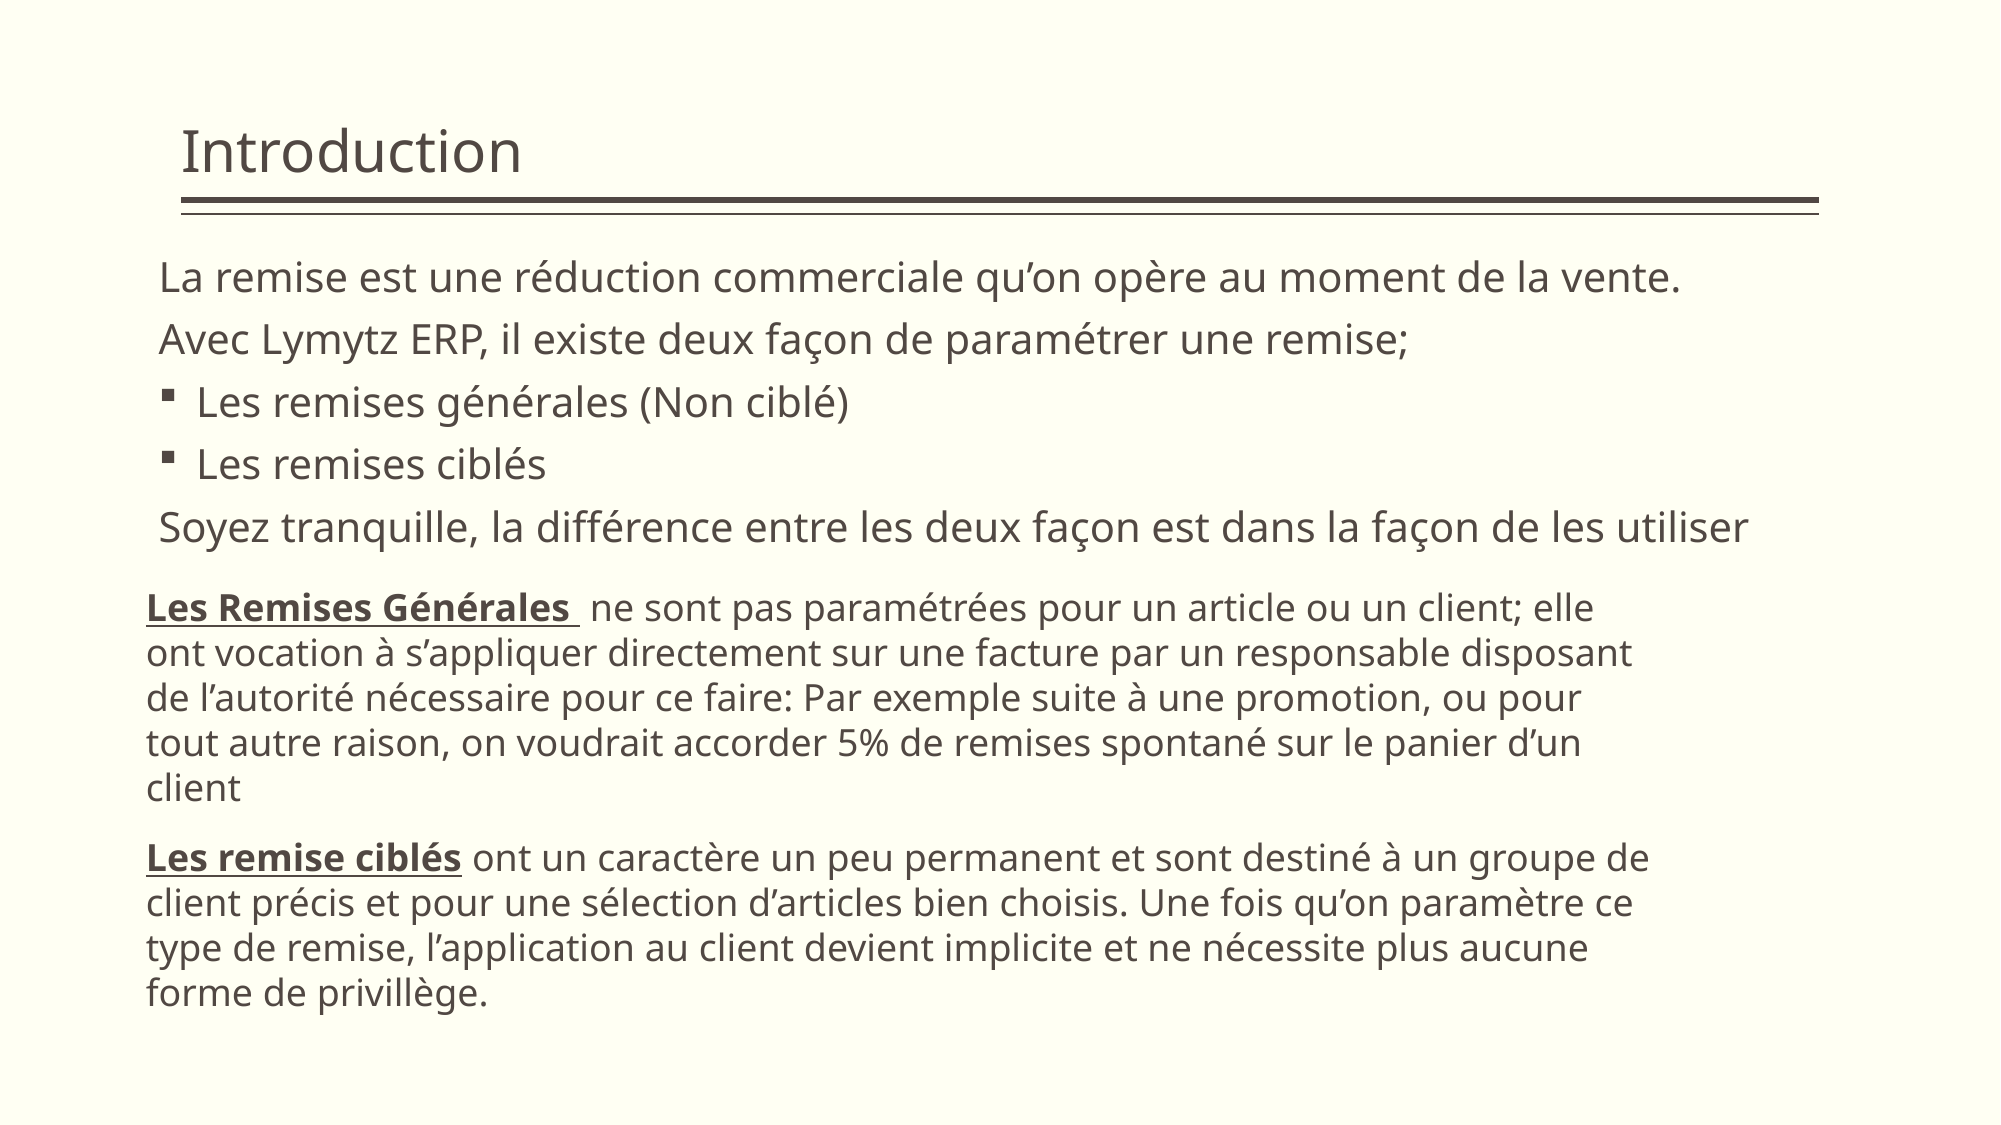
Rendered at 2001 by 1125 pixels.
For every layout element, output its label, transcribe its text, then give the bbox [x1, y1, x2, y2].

text_box Les Remises Générales ne sont pas paramétrées pour un article ou un client; elle ont vocation à s’appliquer directement sur une facture par un responsable disposant de l’autorité nécessaire pour ce faire: Par exemple suite à une promotion, ou pour tout autre raison, on voudrait accorder 5% de remises spontané sur le panier d’un client Les remise ciblés ont un caractère un peu permanent et sont destiné à un groupe de client précis et pour une sélection d’articles bien choisis. Une fois qu’on paramètre ce type de remise, l’application au client devient implicite et ne nécessite plus aucune forme de privillège. [130, 576, 1676, 1022]
title Introduction [181, 12, 1819, 193]
list La remise est une réduction commerciale qu’on opère au moment de la vente. Avec Lymytz ERP, il existe deux façon de paramétrer une remise; Les remises générales (Non ciblé) Les remises ciblés Soyez tranquille, la différence entre les deux façon est dans la façon de les utiliser [158, 242, 1792, 592]
